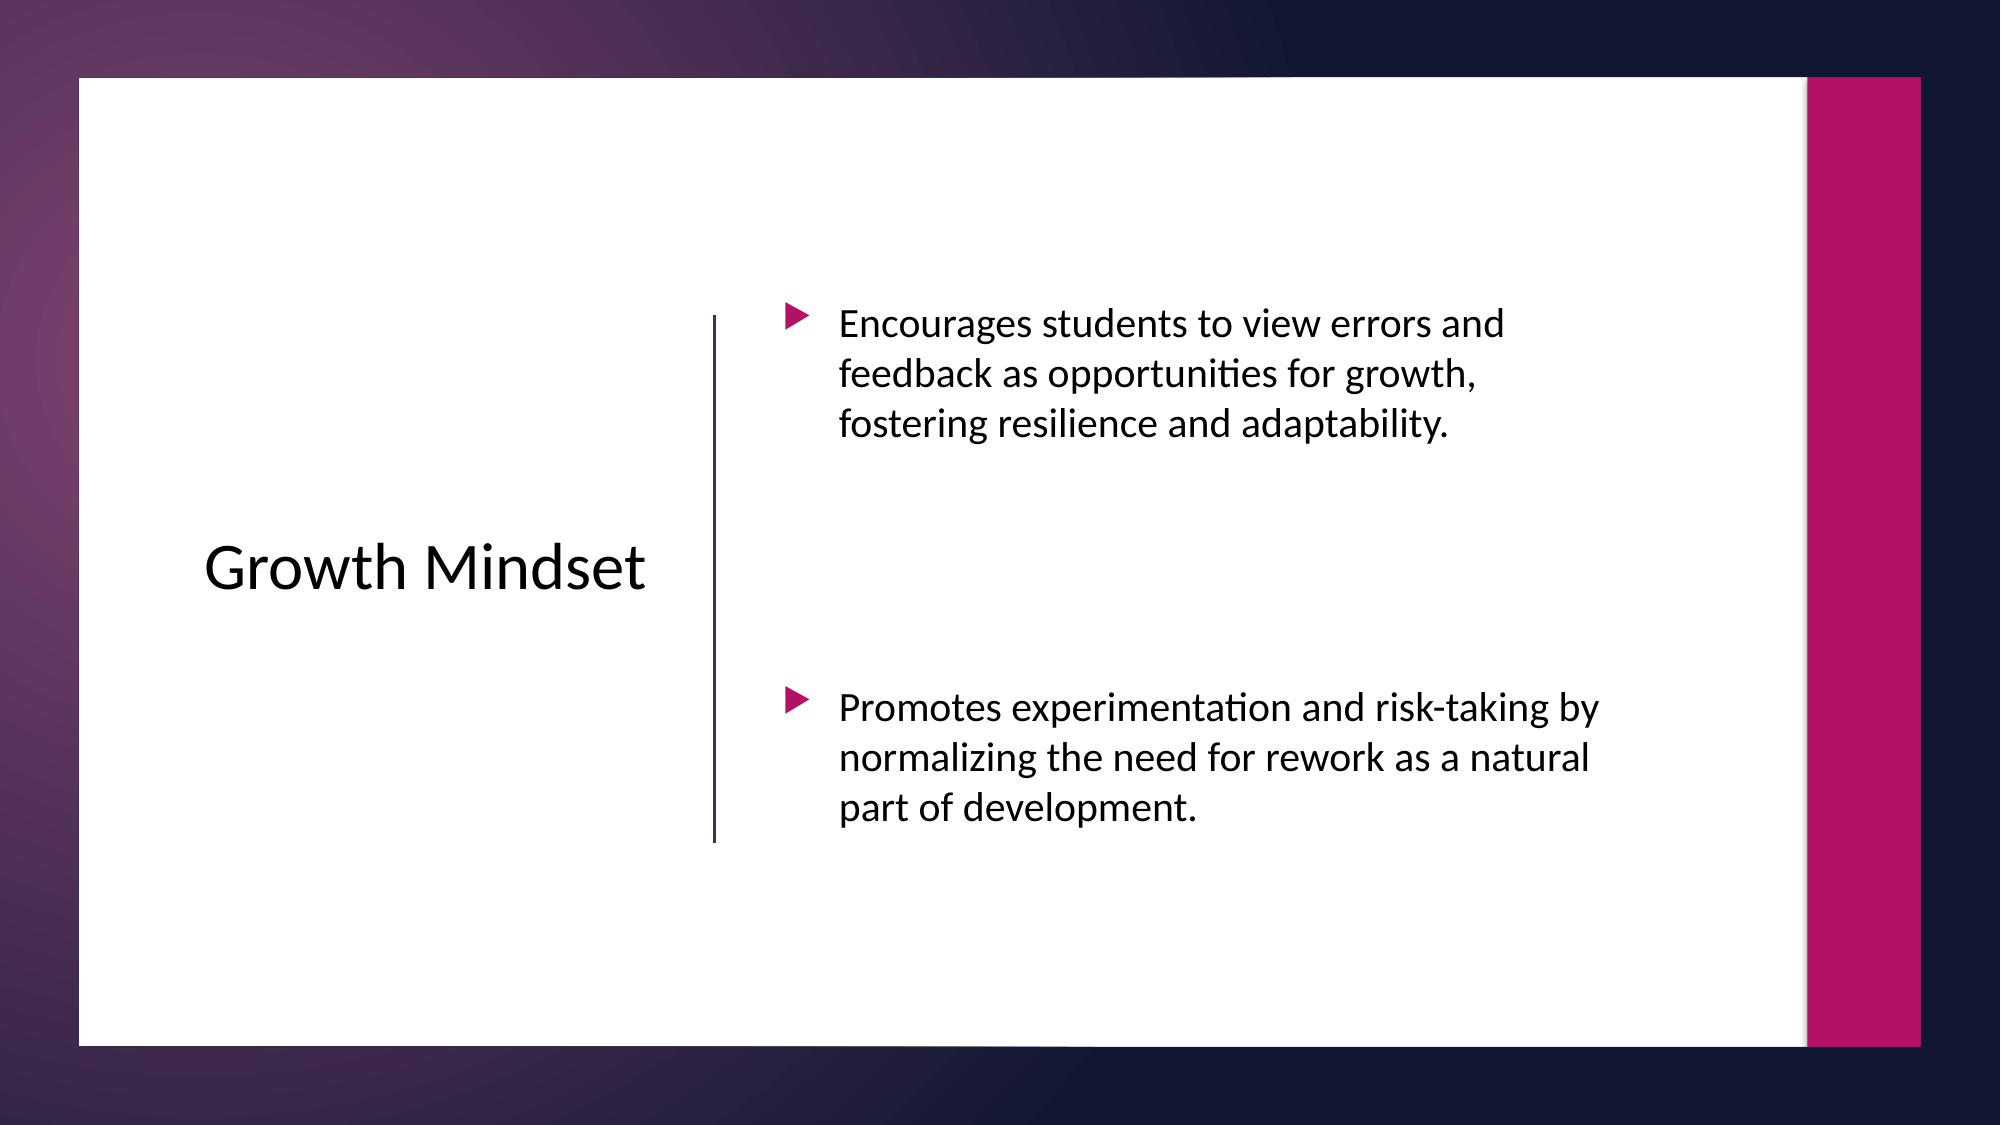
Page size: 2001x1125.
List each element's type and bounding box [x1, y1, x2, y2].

text_box [0, 0, 2000, 1125]
